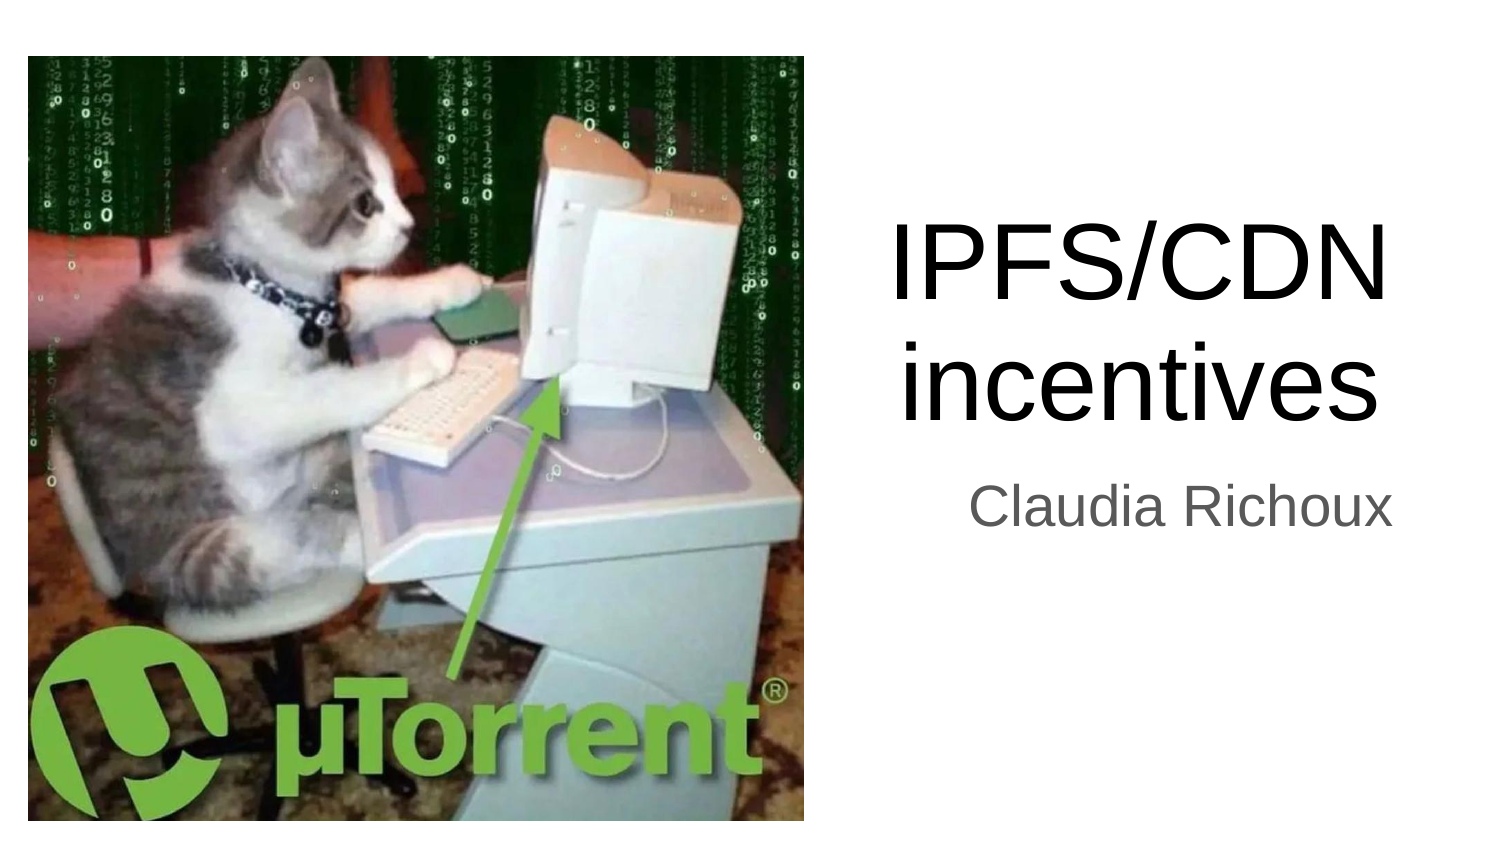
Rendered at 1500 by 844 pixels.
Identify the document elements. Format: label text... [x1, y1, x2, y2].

title IPFS/CDN incentives [831, 122, 1449, 458]
subtitle Claudia Richoux [809, 458, 1500, 589]
picture [27, 56, 804, 821]
